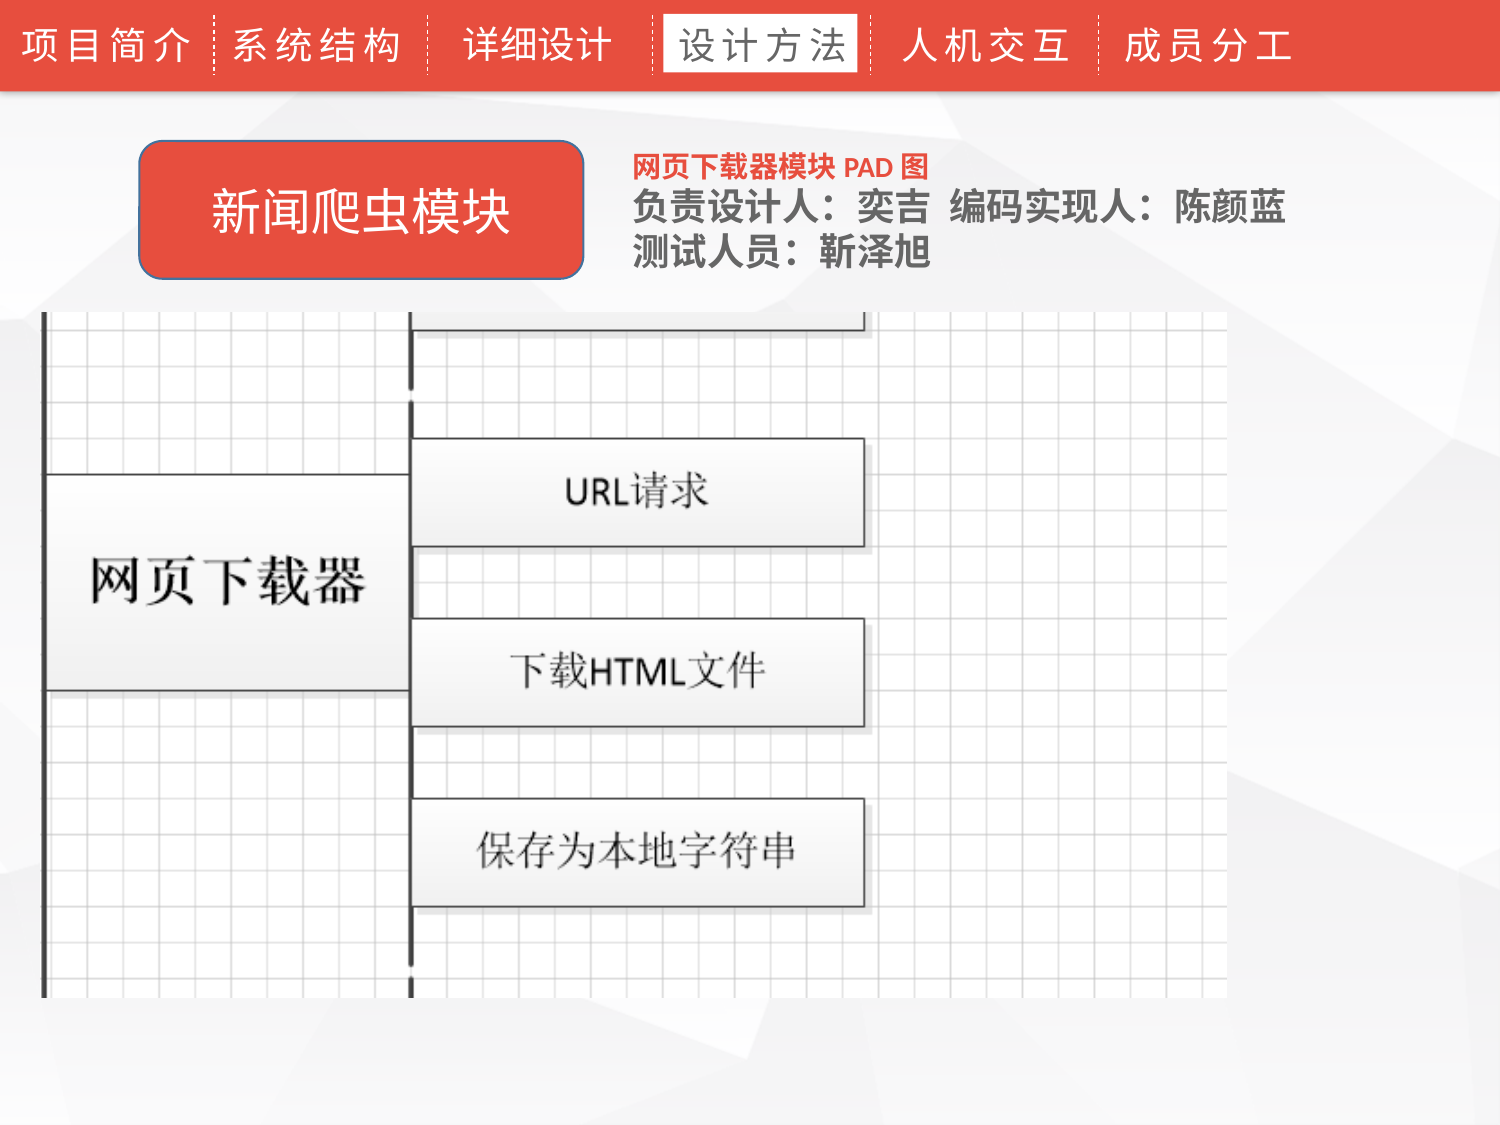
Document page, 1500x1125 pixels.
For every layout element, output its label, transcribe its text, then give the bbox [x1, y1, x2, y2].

text_box 人机交互 [886, 14, 1098, 75]
text_box 项目简介 [7, 14, 213, 75]
text_box 设计方法 [871, 14, 876, 75]
text_box 网页下载器模块PAD图 负责设计人：奕吉 编码实现人：陈颜蓝 测试人员：靳泽旭 [617, 141, 1368, 281]
text_box 设计方法 [663, 14, 870, 75]
text_box [0, 0, 1500, 92]
text_box 新闻爬虫模块 [138, 139, 585, 280]
text_box 成员分工 [1109, 14, 1322, 75]
picture [0, 92, 1500, 1125]
text_box 详细设计 [447, 13, 661, 74]
text_box 系统结构 [217, 14, 427, 75]
